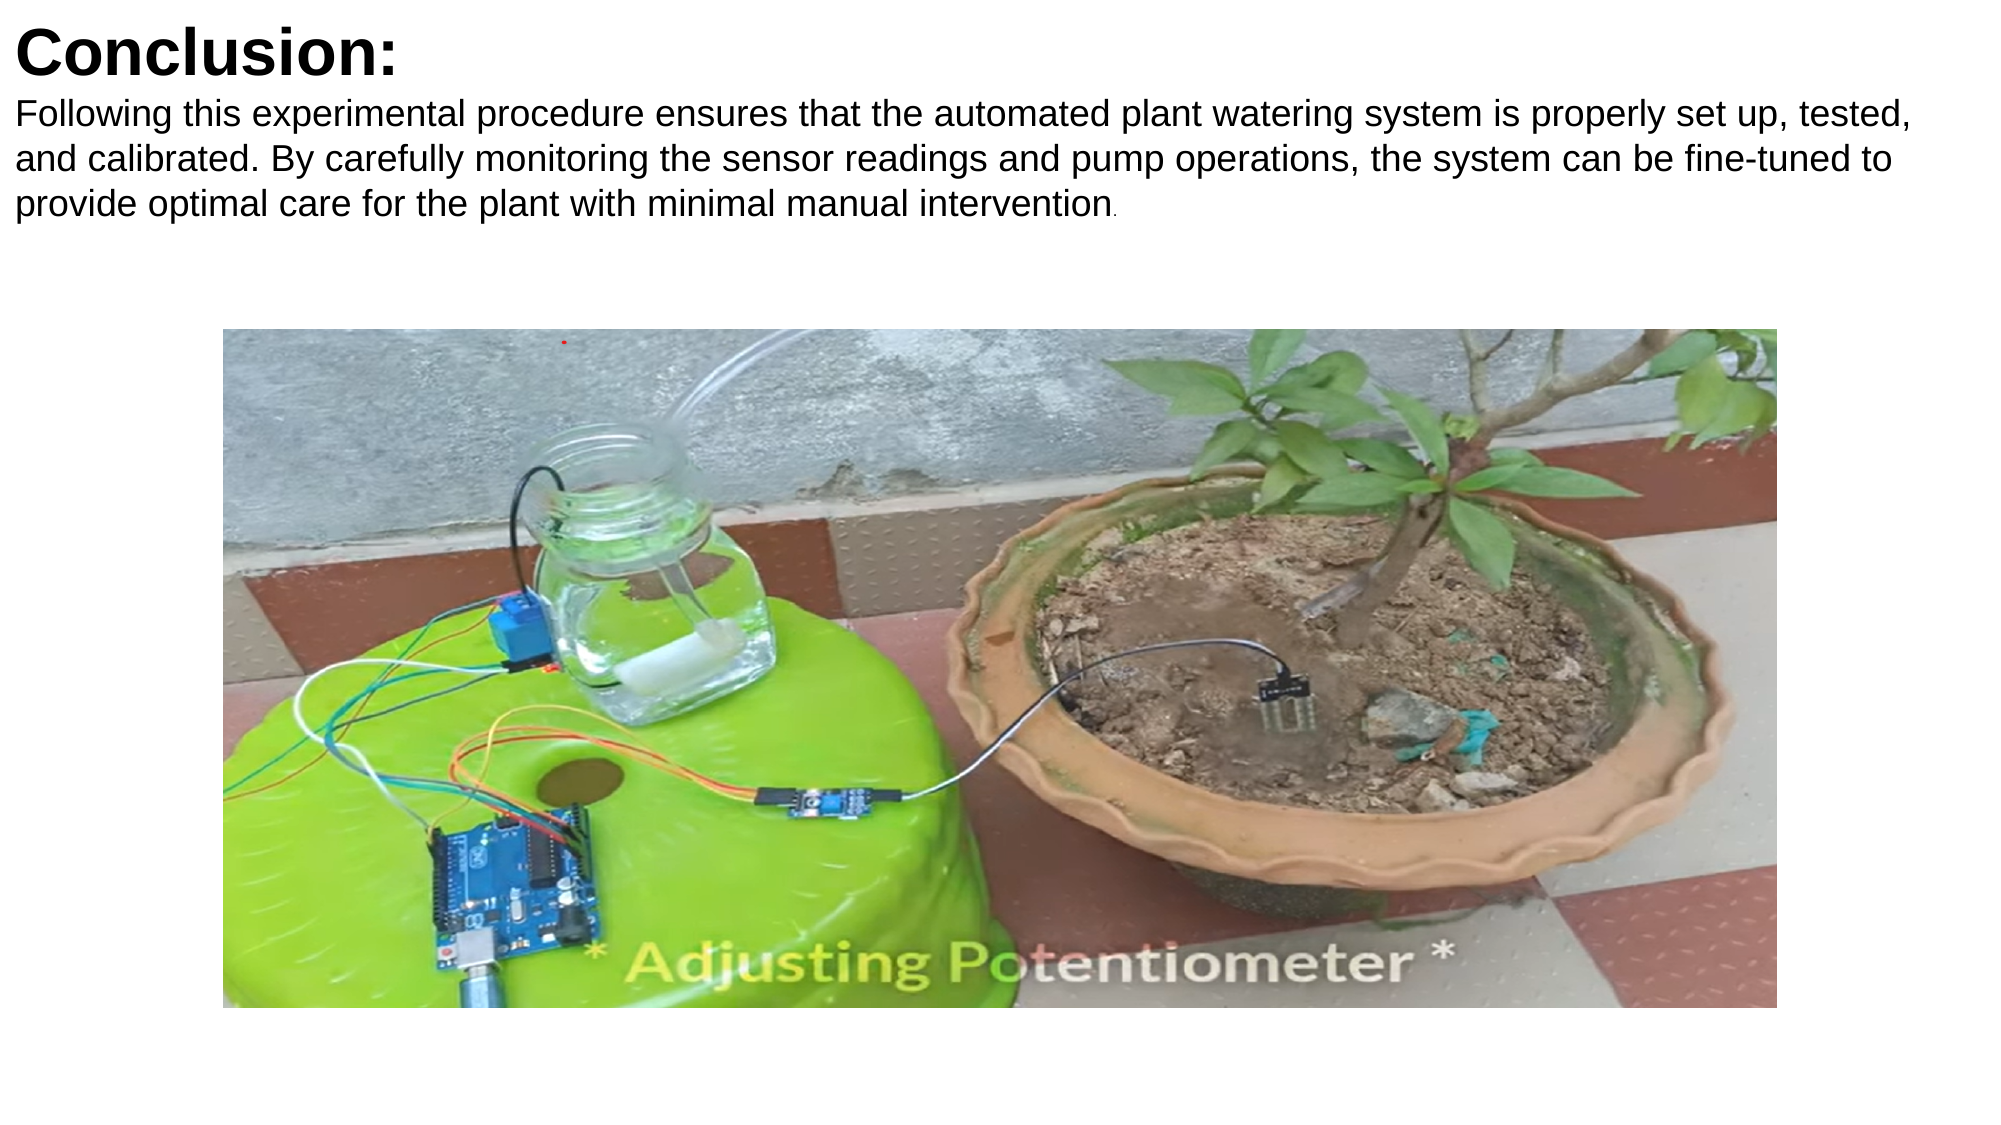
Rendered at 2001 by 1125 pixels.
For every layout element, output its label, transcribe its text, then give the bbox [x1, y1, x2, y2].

text_box Conclusion: Following this experimental procedure ensures that the automated plant watering system is properly set up, tested, and calibrated. By carefully monitoring the sensor readings and pump operations, the system can be fine-tuned to provide optimal care for the plant with minimal manual intervention. [0, 1, 2000, 277]
picture [223, 329, 1777, 1008]
